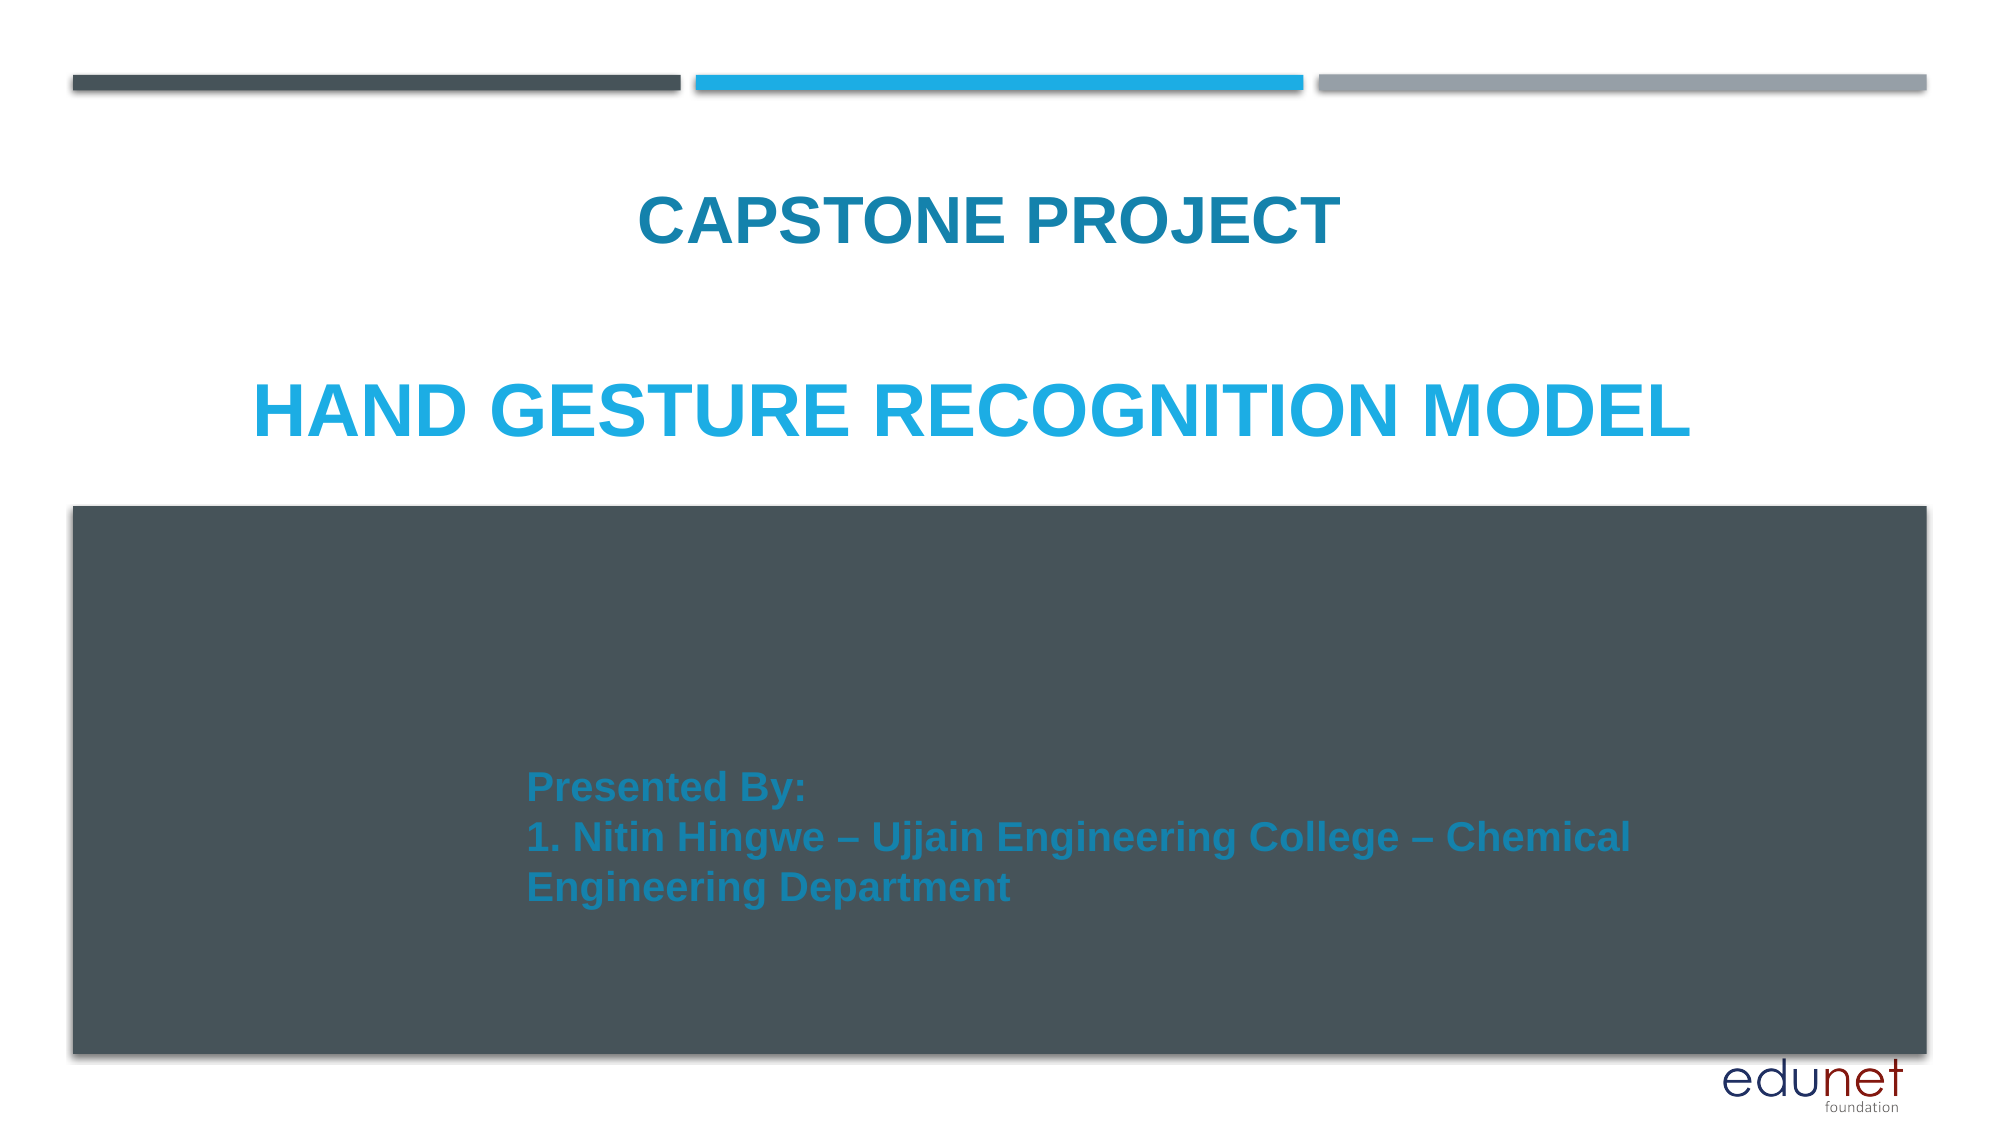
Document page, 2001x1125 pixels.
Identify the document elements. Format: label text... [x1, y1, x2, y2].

picture [1719, 1056, 1905, 1116]
title Hand Gesture Recognition Model [222, 298, 1723, 460]
text_box CAPSTONE PROJECT [0, 169, 2000, 265]
text_box Presented By: 1. Nitin Hingwe – Ujjain Engineering College – Chemical Engineering Department [511, 752, 1821, 918]
